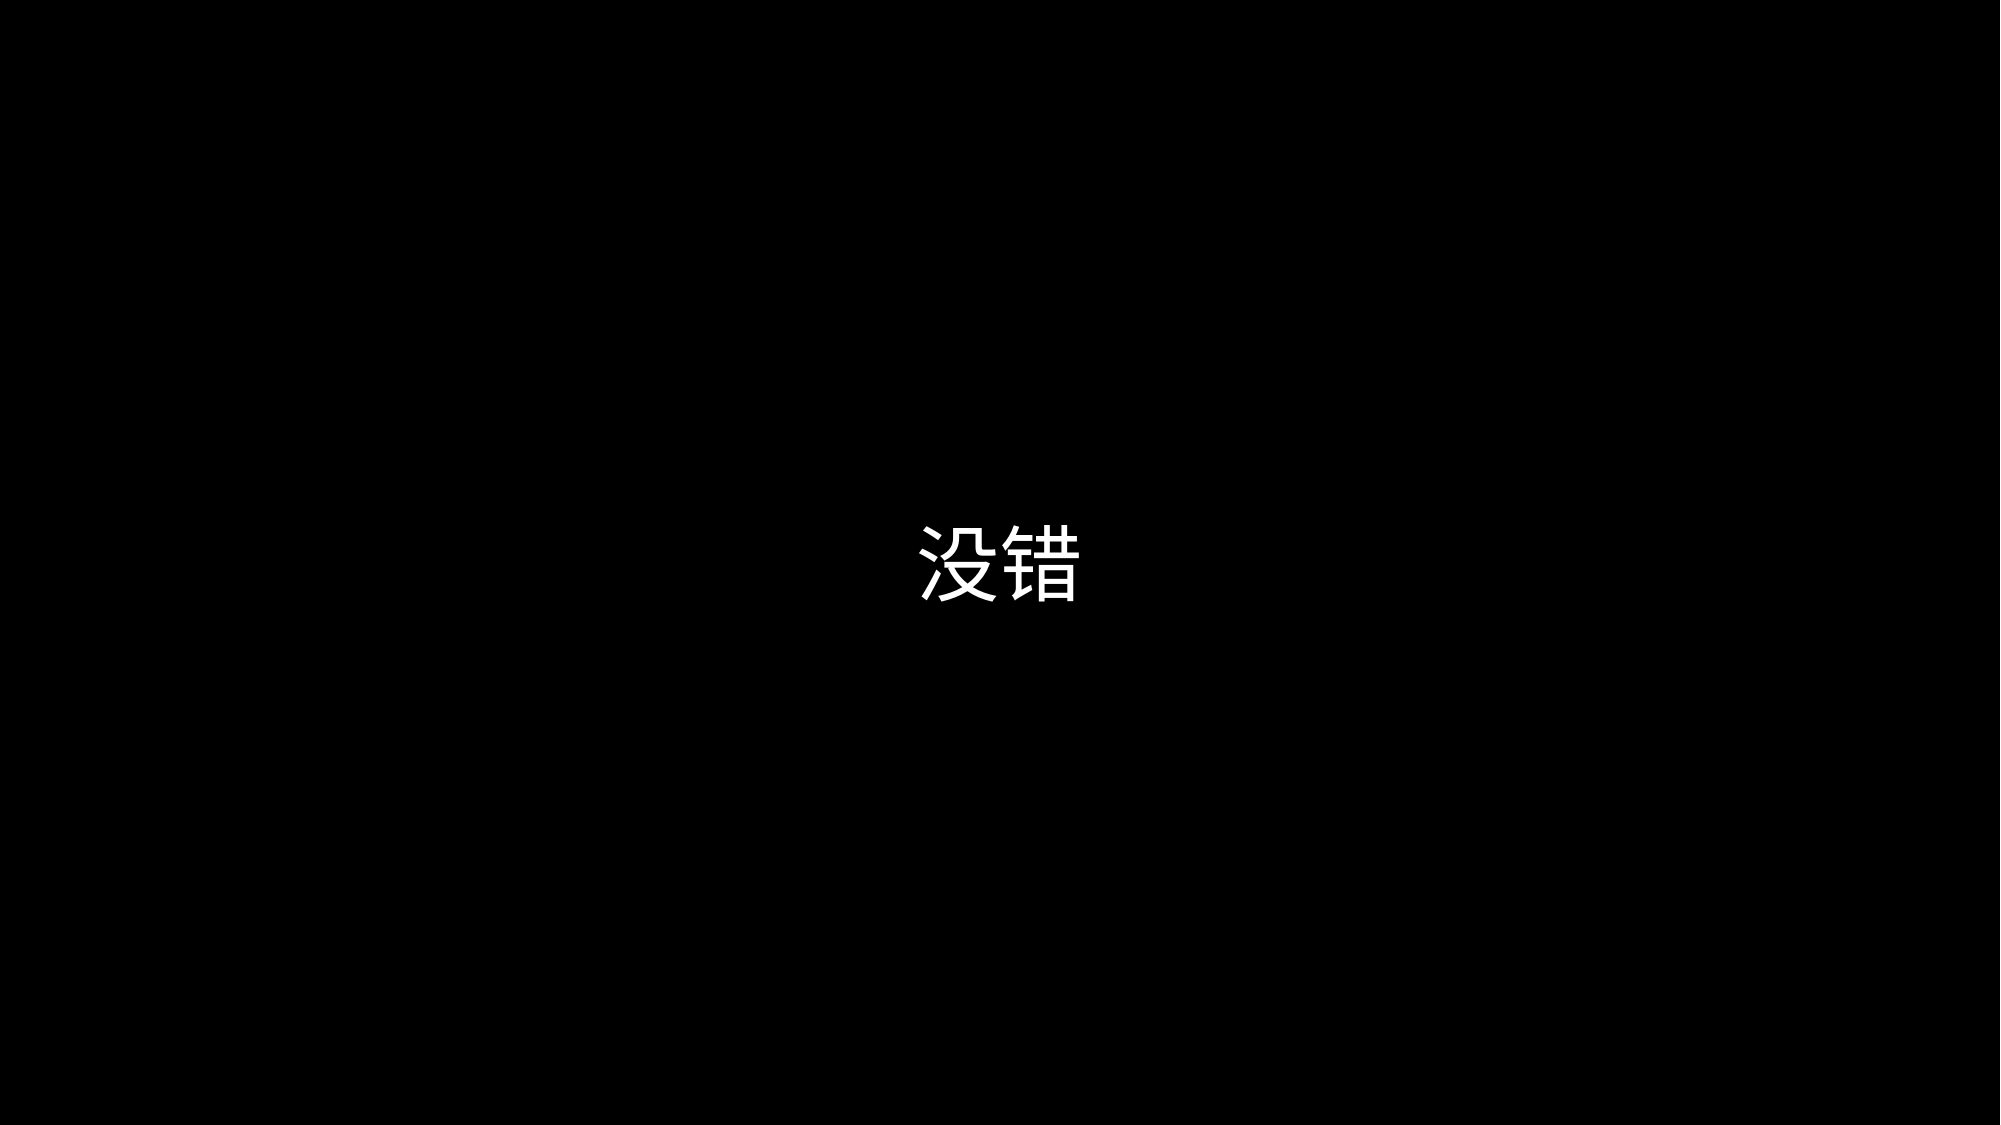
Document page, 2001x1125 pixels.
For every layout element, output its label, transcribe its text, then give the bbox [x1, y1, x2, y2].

text_box 没错 [901, 504, 1099, 620]
